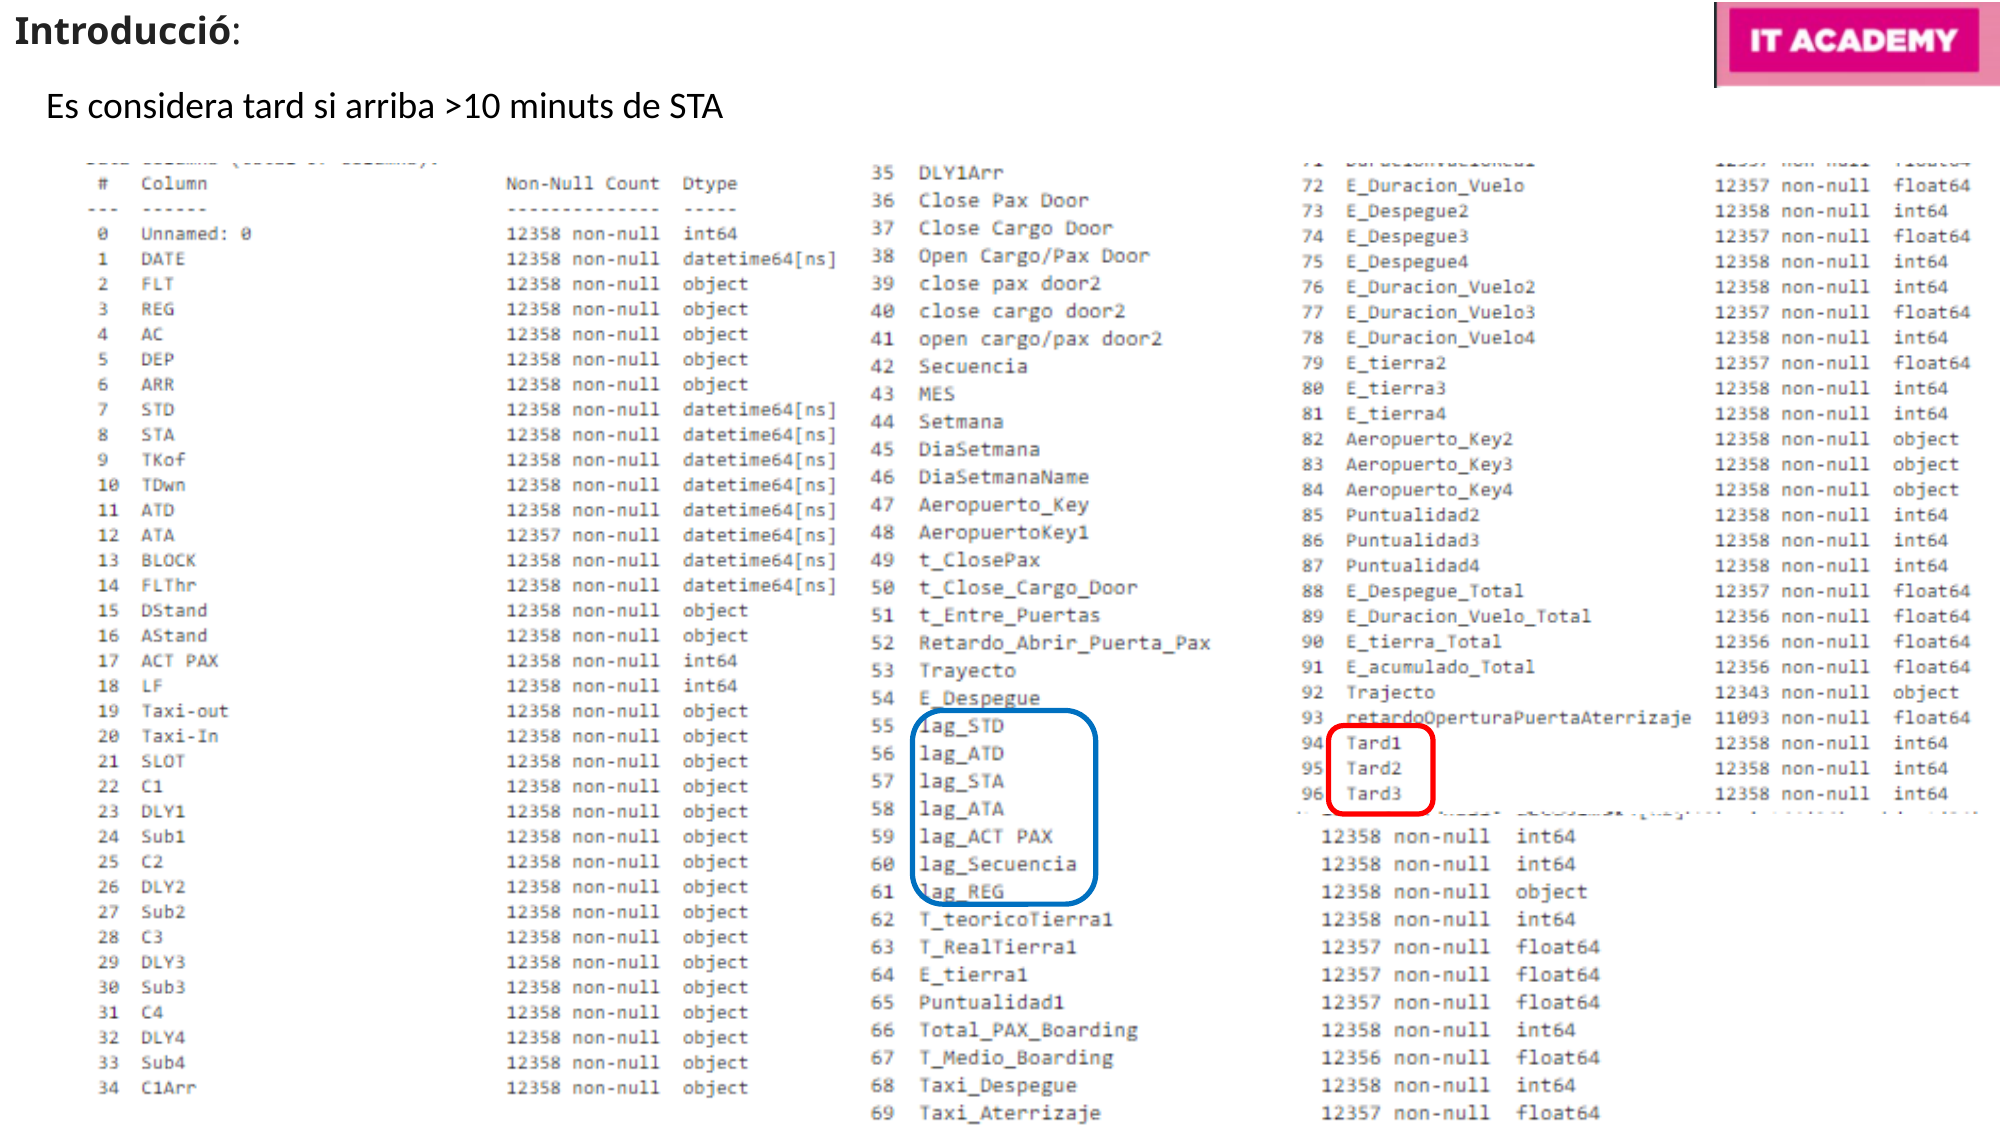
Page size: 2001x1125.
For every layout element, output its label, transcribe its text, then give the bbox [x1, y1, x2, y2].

picture [1714, 2, 2000, 88]
picture [81, 163, 2000, 1125]
text_box Introducció: [0, 0, 1010, 60]
text_box Es considera tard si arriba >10 minuts de STA [31, 73, 740, 133]
